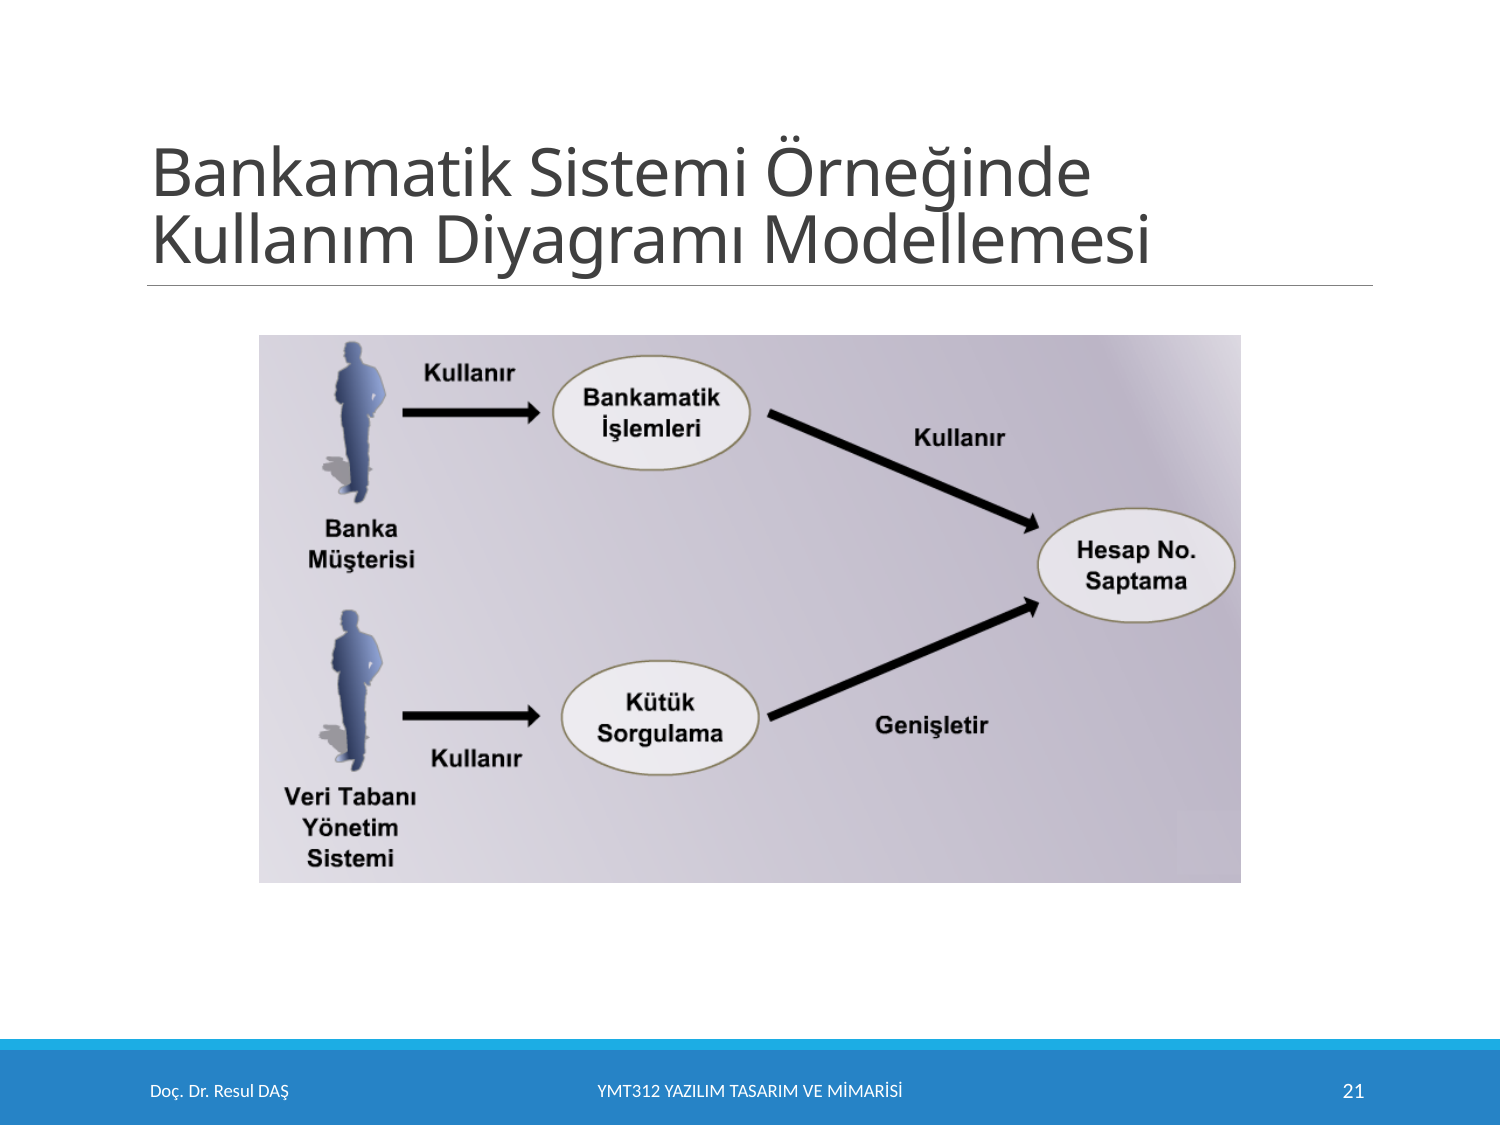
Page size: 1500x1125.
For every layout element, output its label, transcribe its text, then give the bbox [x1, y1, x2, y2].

title Bankamatik Sistemi Örneğinde Kullanım Diyagramı Modellemesi [135, 47, 1373, 285]
slide_number Doç. Dr. Resul DAŞ [135, 1059, 440, 1120]
footer YMT312 Yazılım Tasarım ve Mimarisi [453, 1059, 1047, 1120]
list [258, 335, 1242, 884]
slide_number 21 [1218, 1059, 1380, 1120]
